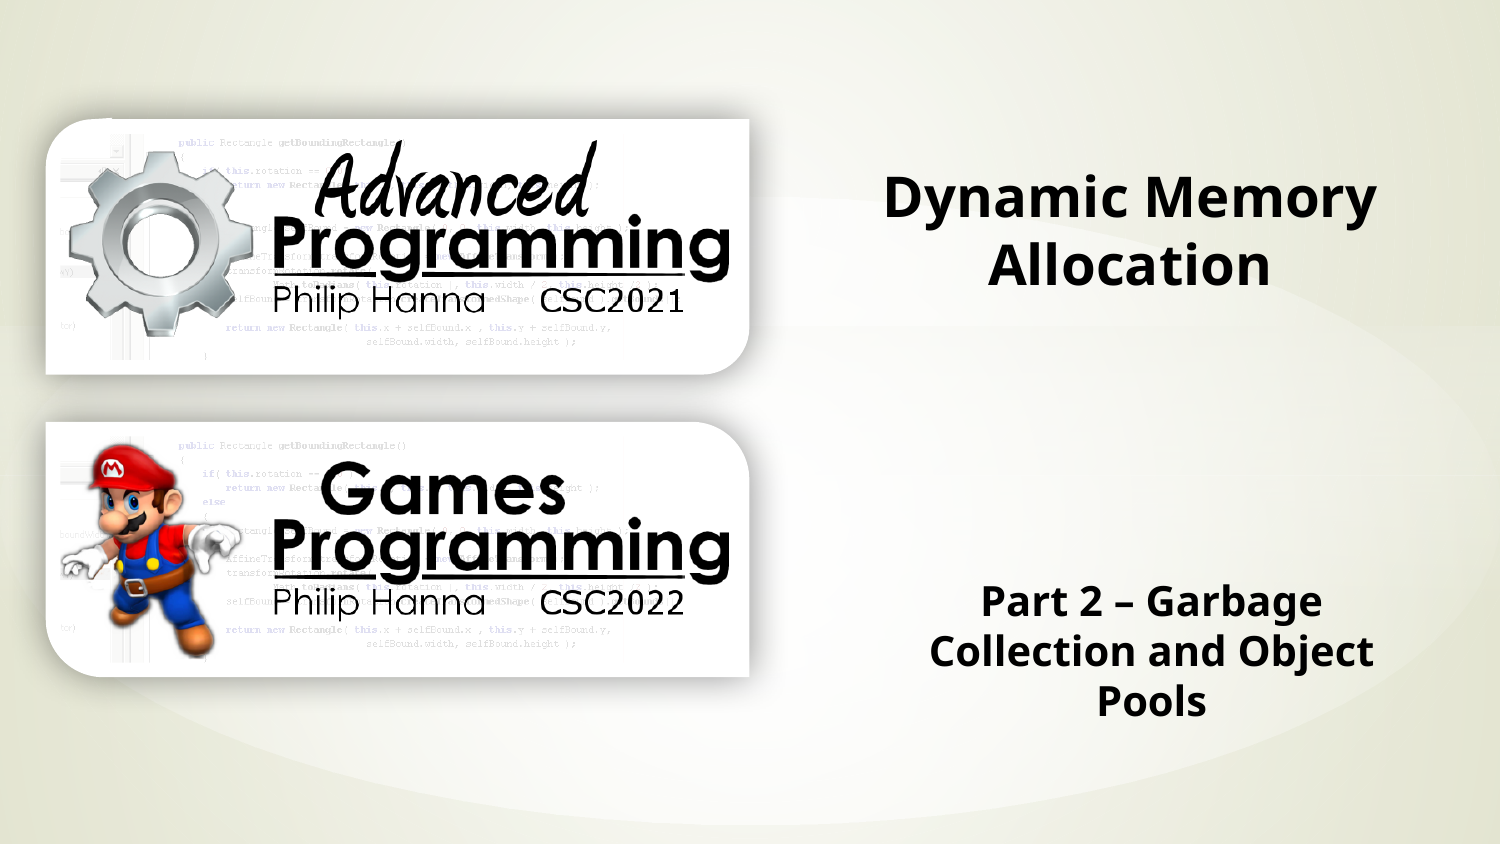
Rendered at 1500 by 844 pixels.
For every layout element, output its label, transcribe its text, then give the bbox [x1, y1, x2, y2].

picture [52, 428, 743, 671]
picture [52, 126, 743, 368]
text_box Part 2 – Garbage Collection and Object Pools [856, 516, 1447, 827]
title Dynamic Memory Allocation [785, 154, 1459, 375]
